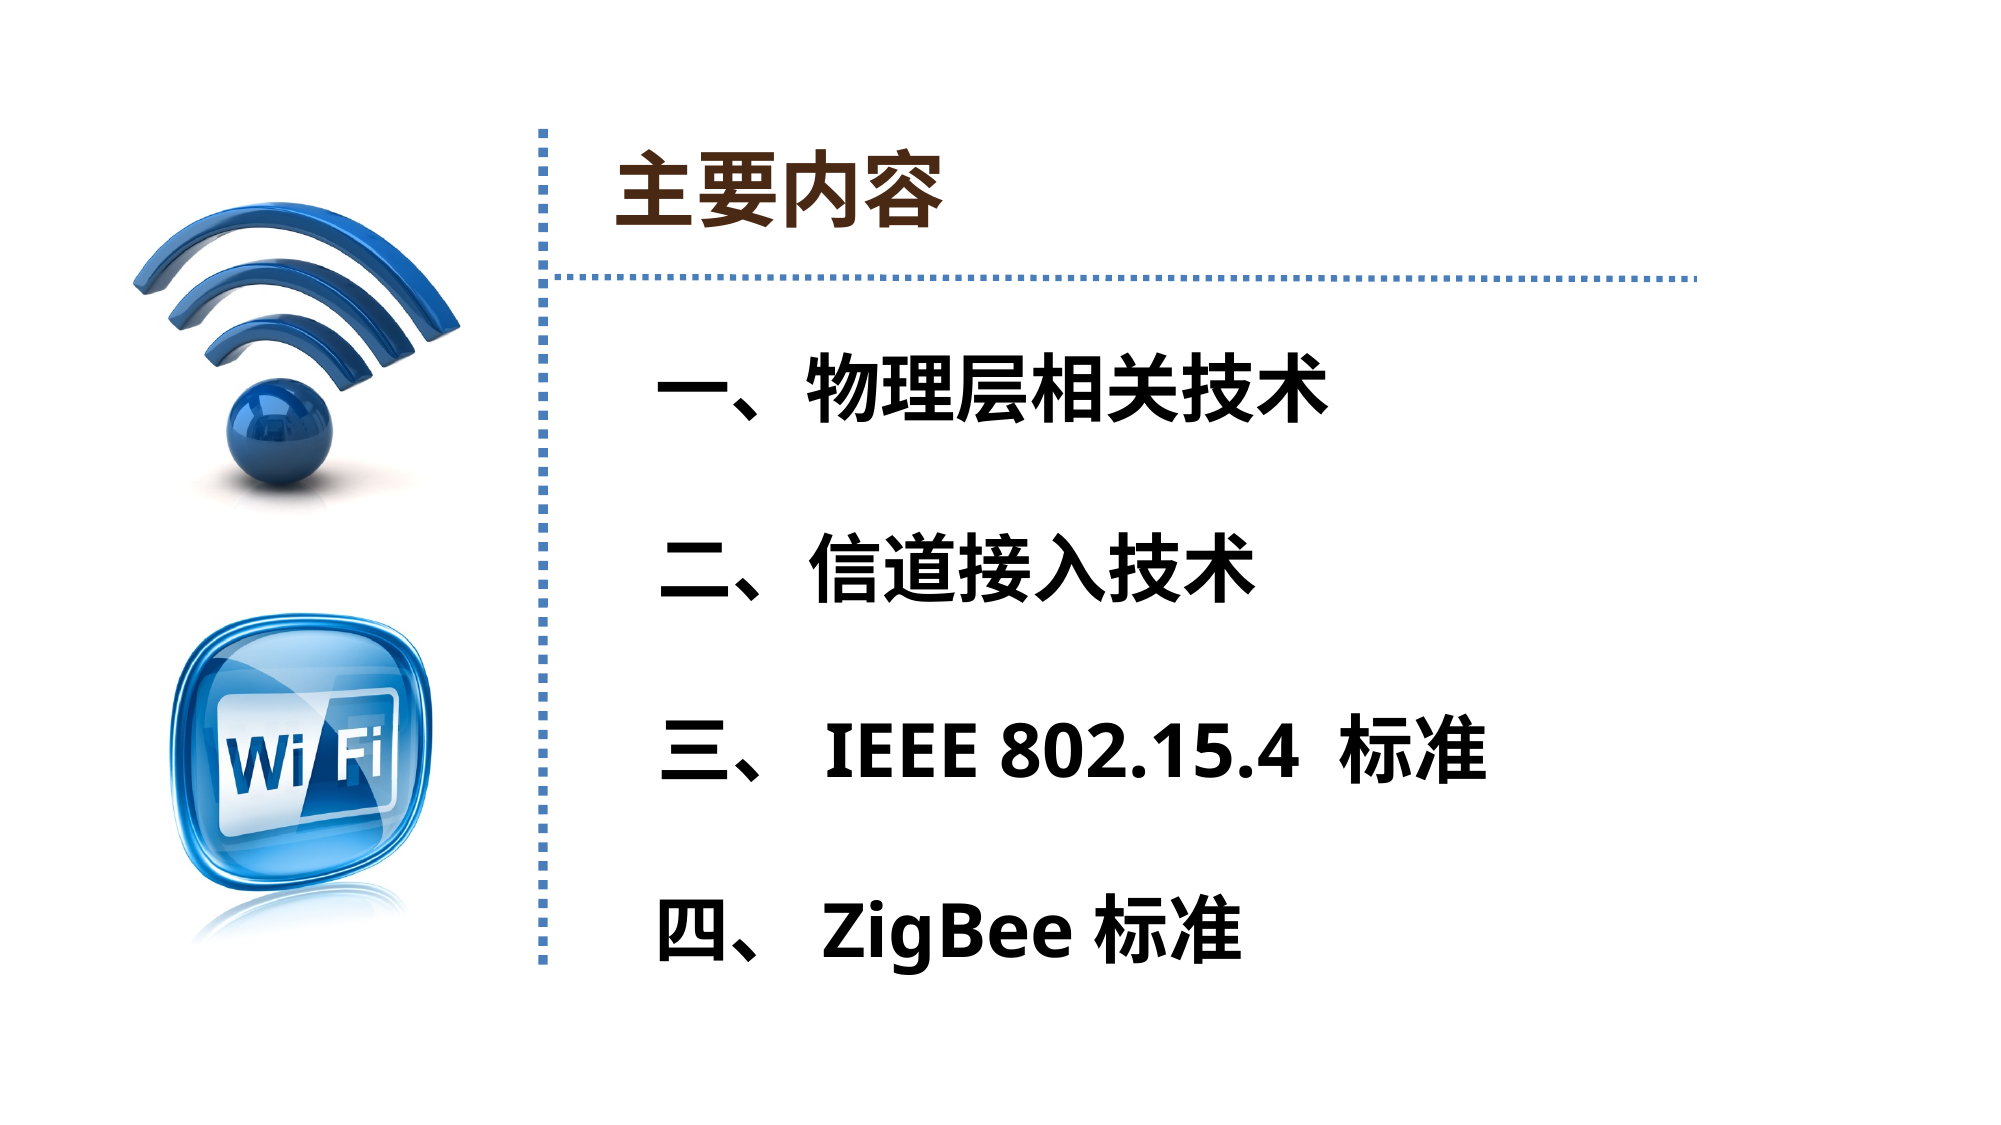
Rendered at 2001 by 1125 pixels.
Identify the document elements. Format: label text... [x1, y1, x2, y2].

picture [113, 574, 493, 953]
text_box 主要内容 [598, 129, 1352, 245]
picture [125, 184, 469, 528]
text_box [554, 276, 1698, 280]
text_box 二、信道接入技术 [656, 521, 1761, 612]
text_box 三、IEEE 802.15.4 标准 [657, 701, 1543, 792]
text_box 一、物理层相关技术 [655, 341, 1732, 432]
text_box 四、ZigBee标准 [654, 881, 1540, 973]
